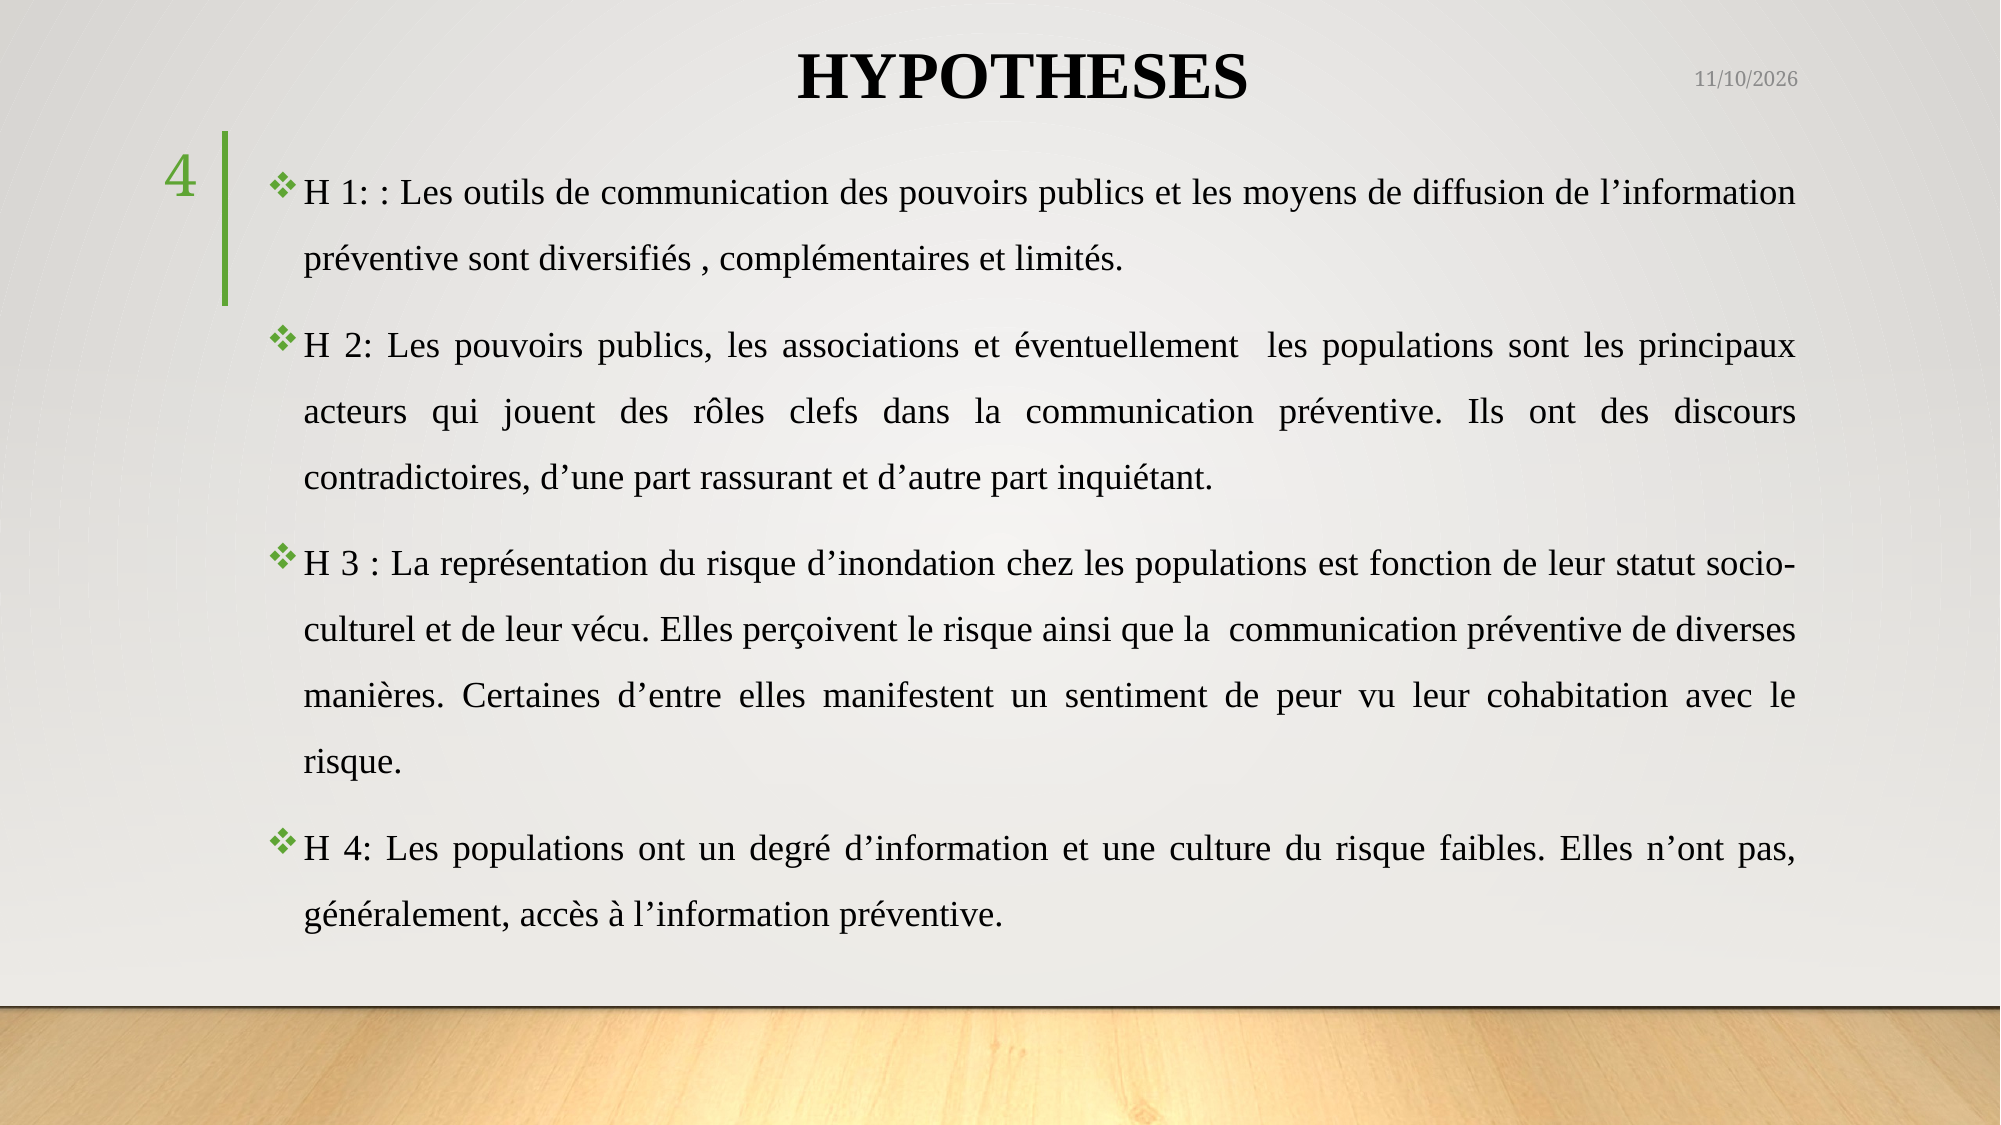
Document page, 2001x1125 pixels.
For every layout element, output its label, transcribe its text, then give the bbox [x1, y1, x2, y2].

title HYPOTHESES [251, 20, 1814, 121]
picture [0, 1006, 2000, 1125]
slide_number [1239, 54, 1814, 105]
list H 1: : Les outils de communication des pouvoirs publics et les moyens de diffusion de l’information préventive sont diversifiés , complémentaires et limités. H 2: Les pouvoirs publics, les associations et éventuellement les populations sont les principaux acteurs qui jouent des rôles clefs dans la communication préventive. Ils ont des discours contradictoires, d’une part rassurant et d’autre part inquiétant. H 3 : La représentation du risque d’inondation chez les populations est fonction de leur statut socio-culturel et de leur vécu. Elles perçoivent le risque ainsi que la communication préventive de diverses manières. Certaines d’entre elles manifestent un sentiment de peur vu leur cohabitation avec le risque. H 4: Les populations ont un degré d’information et une culture du risque faibles. Elles n’ont pas, généralement, accès à l’information préventive. [251, 138, 1814, 949]
slide_number 4 [78, 131, 212, 214]
